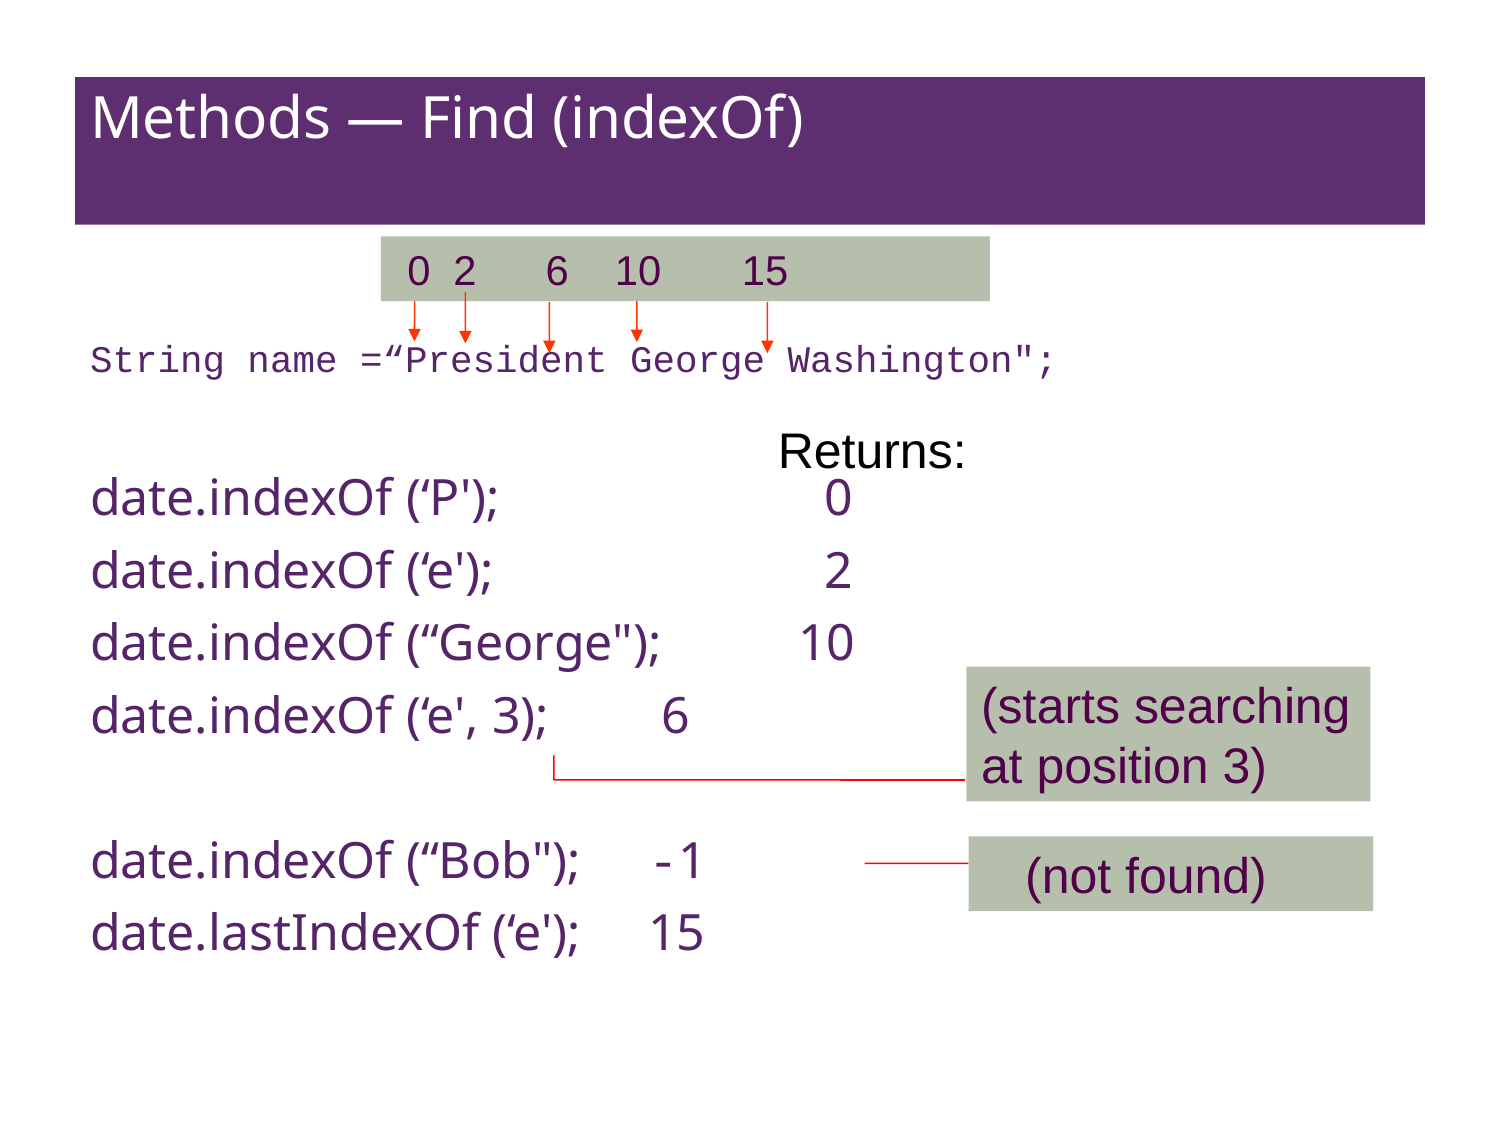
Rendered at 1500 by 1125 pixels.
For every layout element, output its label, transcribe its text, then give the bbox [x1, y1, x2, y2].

text_box (not found) [968, 836, 1374, 912]
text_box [553, 755, 966, 781]
text_box 0 2 6 10 15 [380, 236, 990, 302]
text_box Returns: [763, 410, 1006, 486]
title Methods — Find (indexOf) [74, 76, 1426, 225]
text_box [630, 302, 644, 343]
text_box [459, 292, 472, 344]
text_box [543, 302, 556, 354]
text_box [408, 302, 421, 342]
text_box (starts searching at position 3) [966, 666, 1371, 802]
text_box [761, 302, 774, 354]
list String name =“President George Washington"; date.indexOf (‘P'); 0 date.indexOf (‘e'); 2 date.indexOf (“George"); 10 date.indexOf (‘e', 3); 6 date.indexOf (“Bob"); -1 date.lastIndexOf (‘e'); 15 [74, 258, 1426, 1087]
